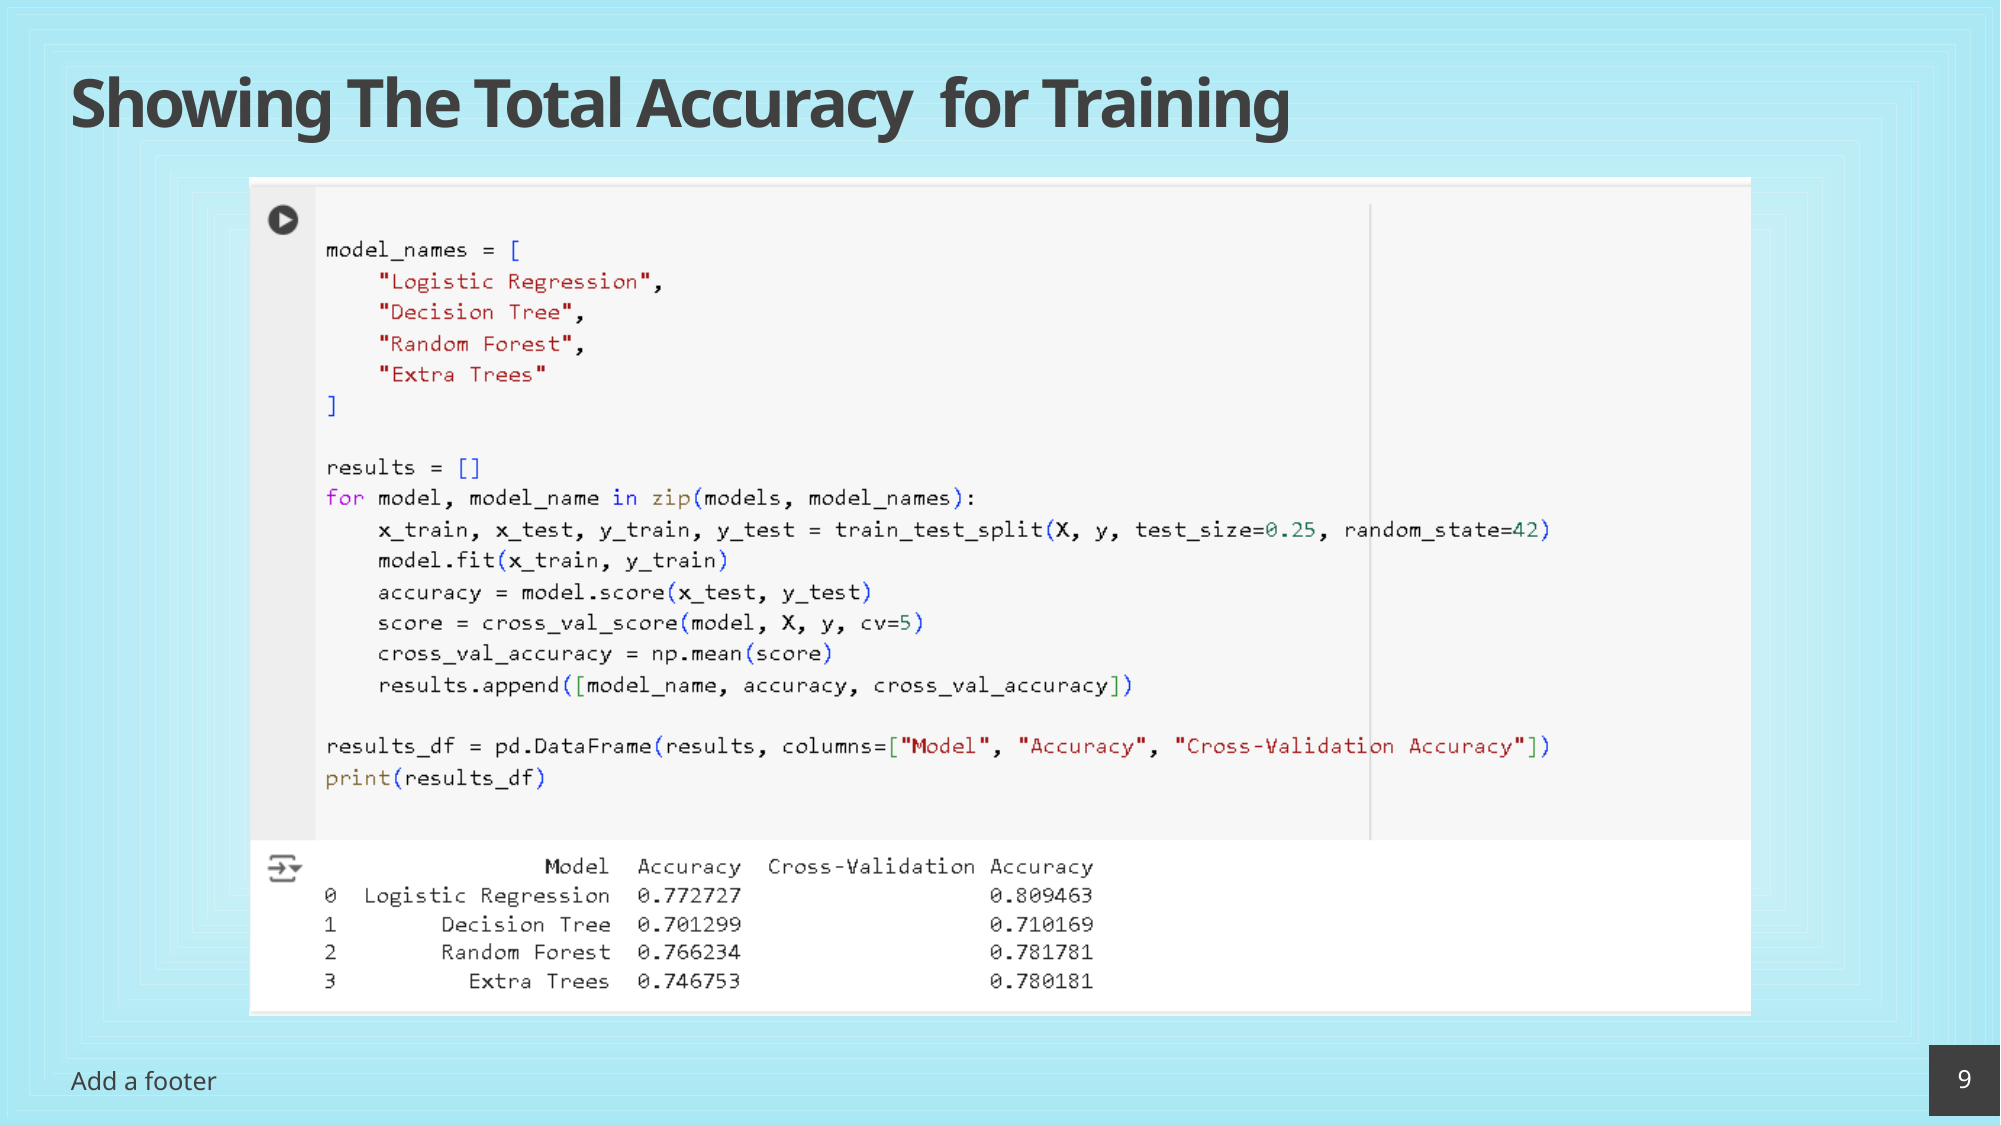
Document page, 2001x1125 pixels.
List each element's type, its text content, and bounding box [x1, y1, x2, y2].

footer Add a footer [70, 1056, 1000, 1105]
title Showing The Total Accuracy for Training [70, 70, 1930, 142]
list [249, 177, 1751, 1016]
slide_number 9 [1929, 1045, 2000, 1116]
